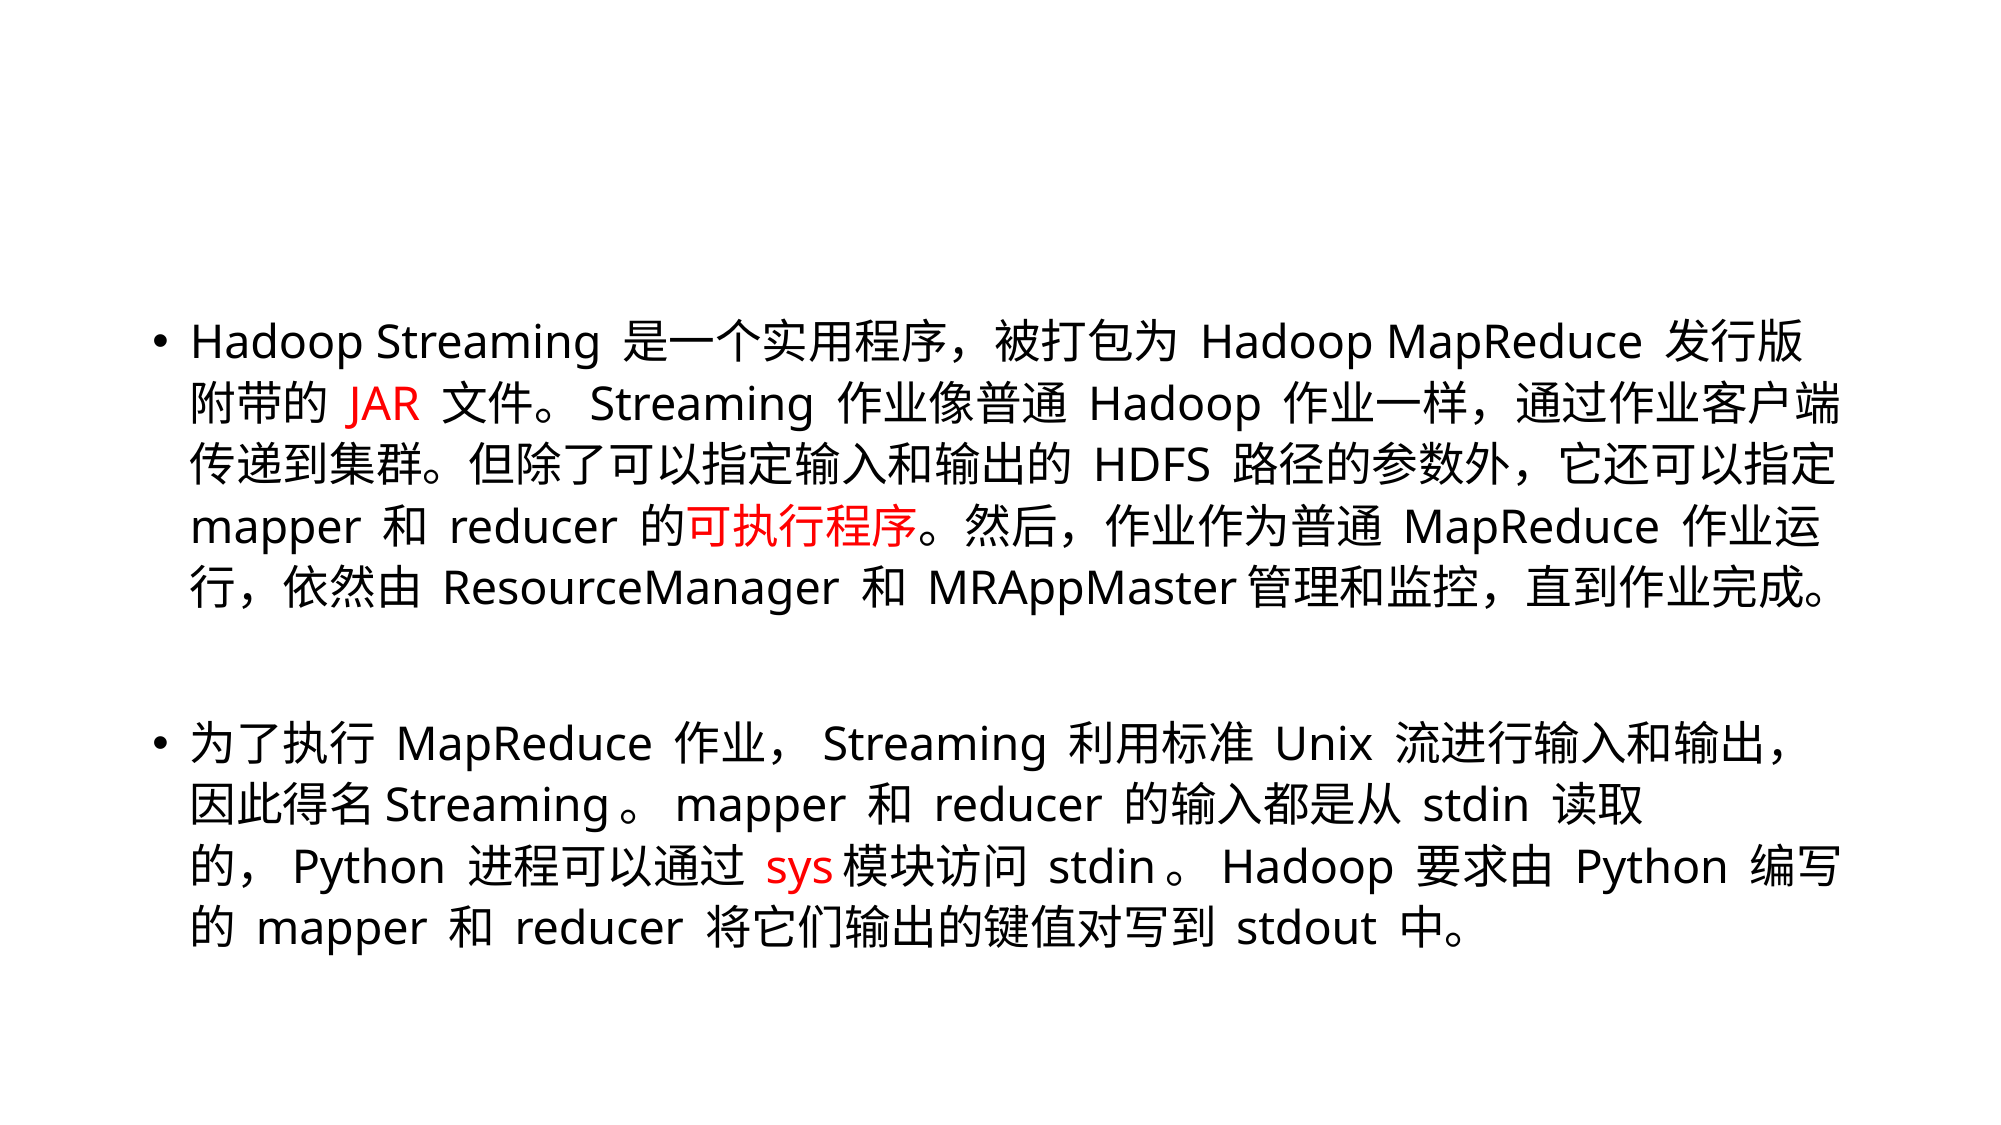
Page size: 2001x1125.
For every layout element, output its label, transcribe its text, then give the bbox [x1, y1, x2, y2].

list Hadoop Streaming 是一个实用程序，被打包为 Hadoop MapReduce 发行版附带的 JAR 文件。Streaming 作业像普通 Hadoop 作业一样，通过作业客户端传递到集群。但除了可以指定输入和输出的 HDFS 路径的参数外，它还可以指定 mapper 和 reducer 的可执行程序。然后，作业作为普通 MapReduce 作业运行，依然由 ResourceManager 和 MRAppMaster管理和监控，直到作业完成。 为了执行 MapReduce 作业，Streaming 利用标准 Unix 流进行输入和输出，因此得名Streaming。mapper 和 reducer 的输入都是从 stdin 读取的，Python 进程可以通过 sys模块访问 stdin。Hadoop 要求由 Python 编写的 mapper 和 reducer 将它们输出的键值对写到 stdout 中。 [137, 299, 1863, 1014]
